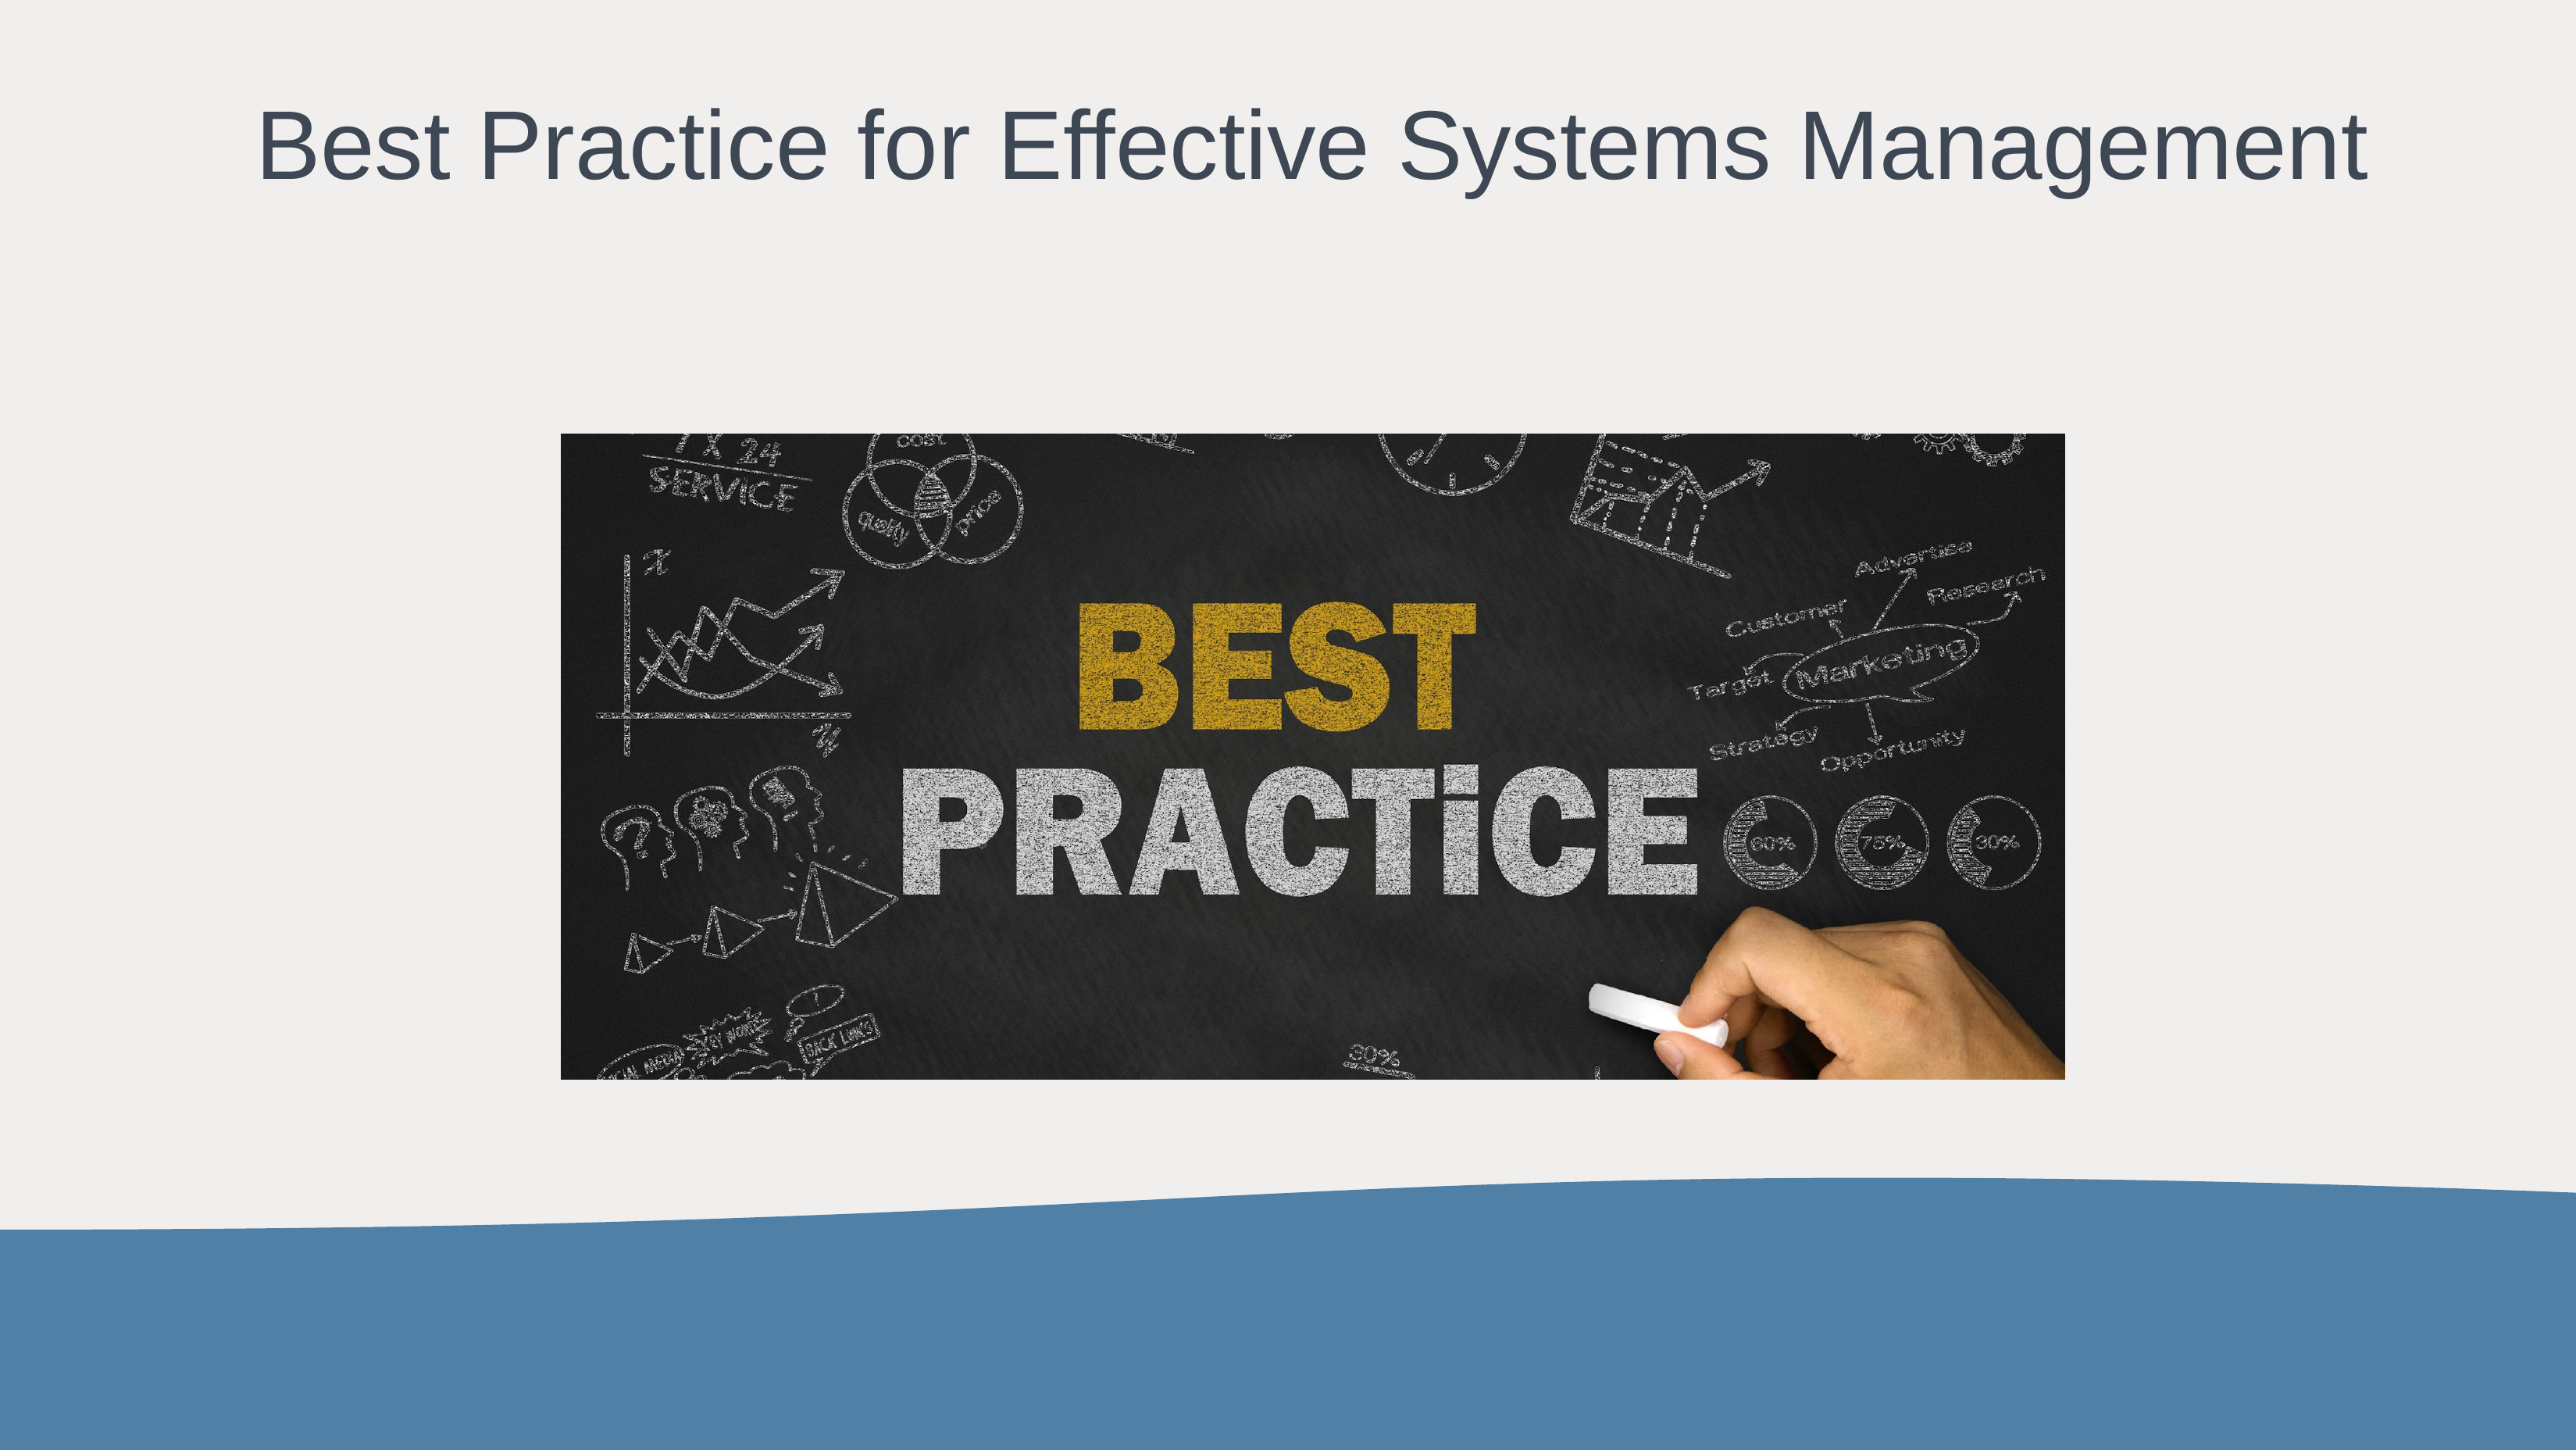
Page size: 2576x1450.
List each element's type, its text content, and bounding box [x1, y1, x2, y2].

text_box [0, 1177, 2576, 1450]
title Best Practice for Effective Systems Management [227, 77, 2399, 218]
picture [560, 434, 2065, 1080]
